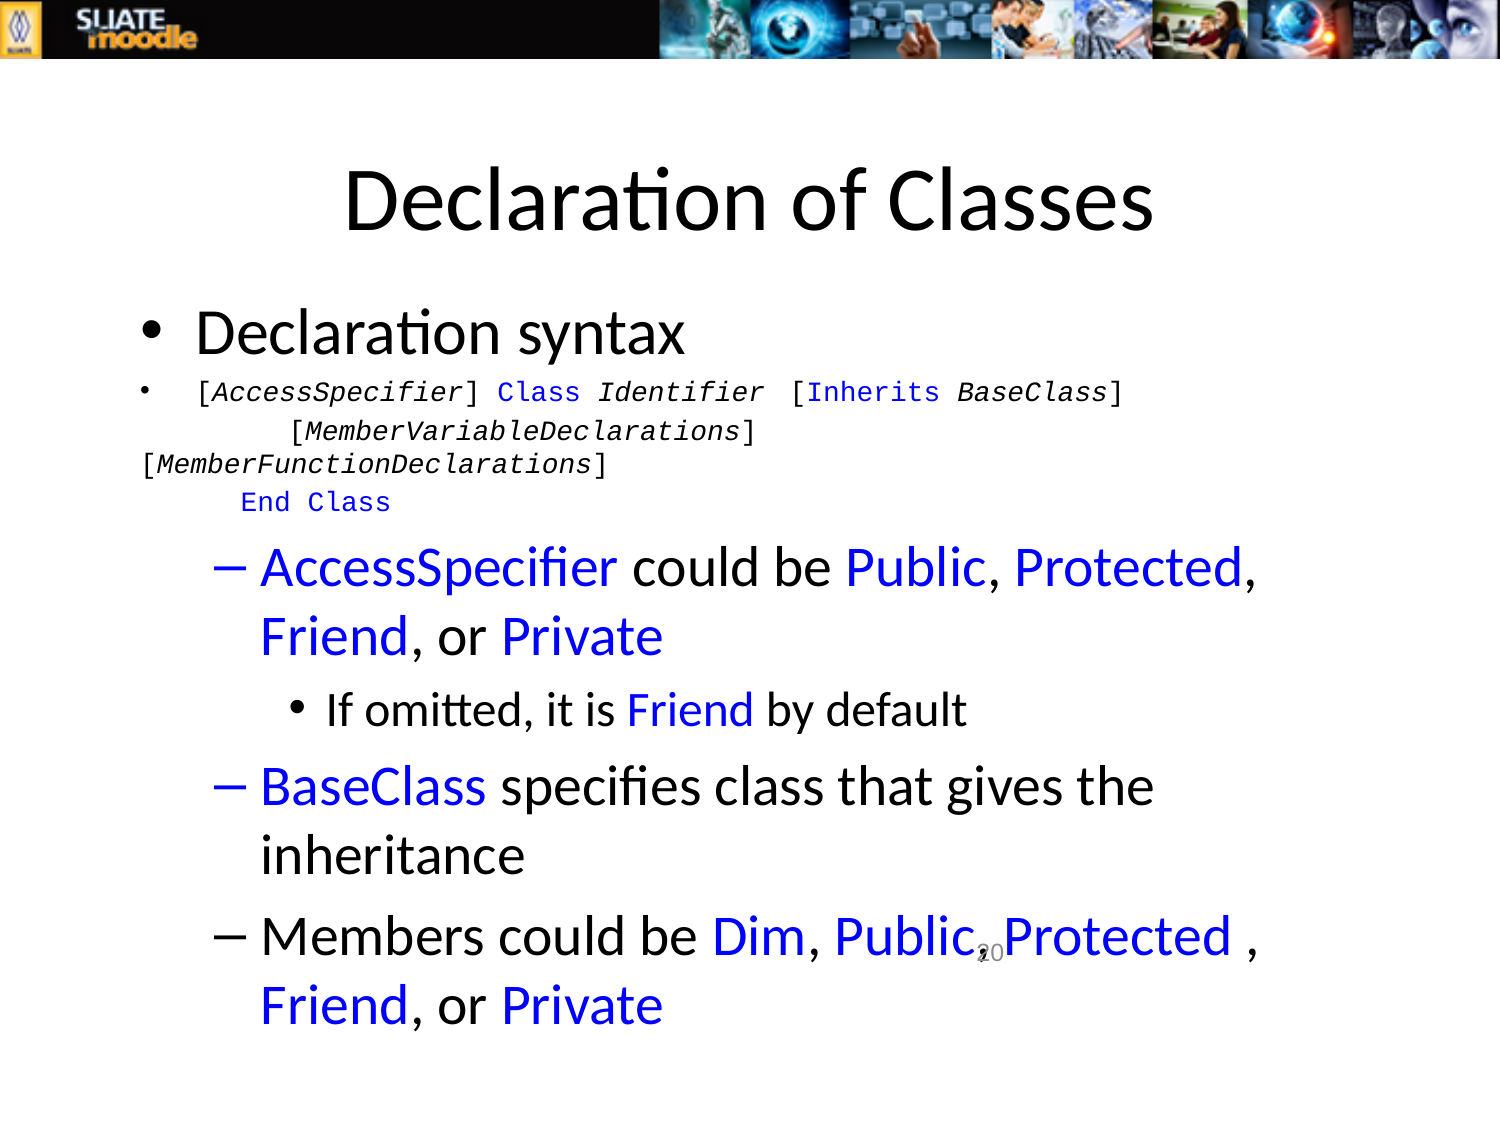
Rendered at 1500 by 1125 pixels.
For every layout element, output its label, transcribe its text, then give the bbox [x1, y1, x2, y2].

title Declaration of Classes [75, 99, 1425, 288]
slide_number 20 [726, 929, 1016, 974]
list Declaration syntax [AccessSpecifier] Class Identifier [Inherits BaseClass] [MemberVariableDeclarations] [MemberFunctionDeclarations] End Class AccessSpecifier could be Public, Protected, Friend, or Private If omitted, it is Friend by default BaseClass specifies class that gives the inheritance Members could be Dim, Public, Protected , Friend, or Private [125, 281, 1325, 1075]
picture [0, 0, 1500, 59]
